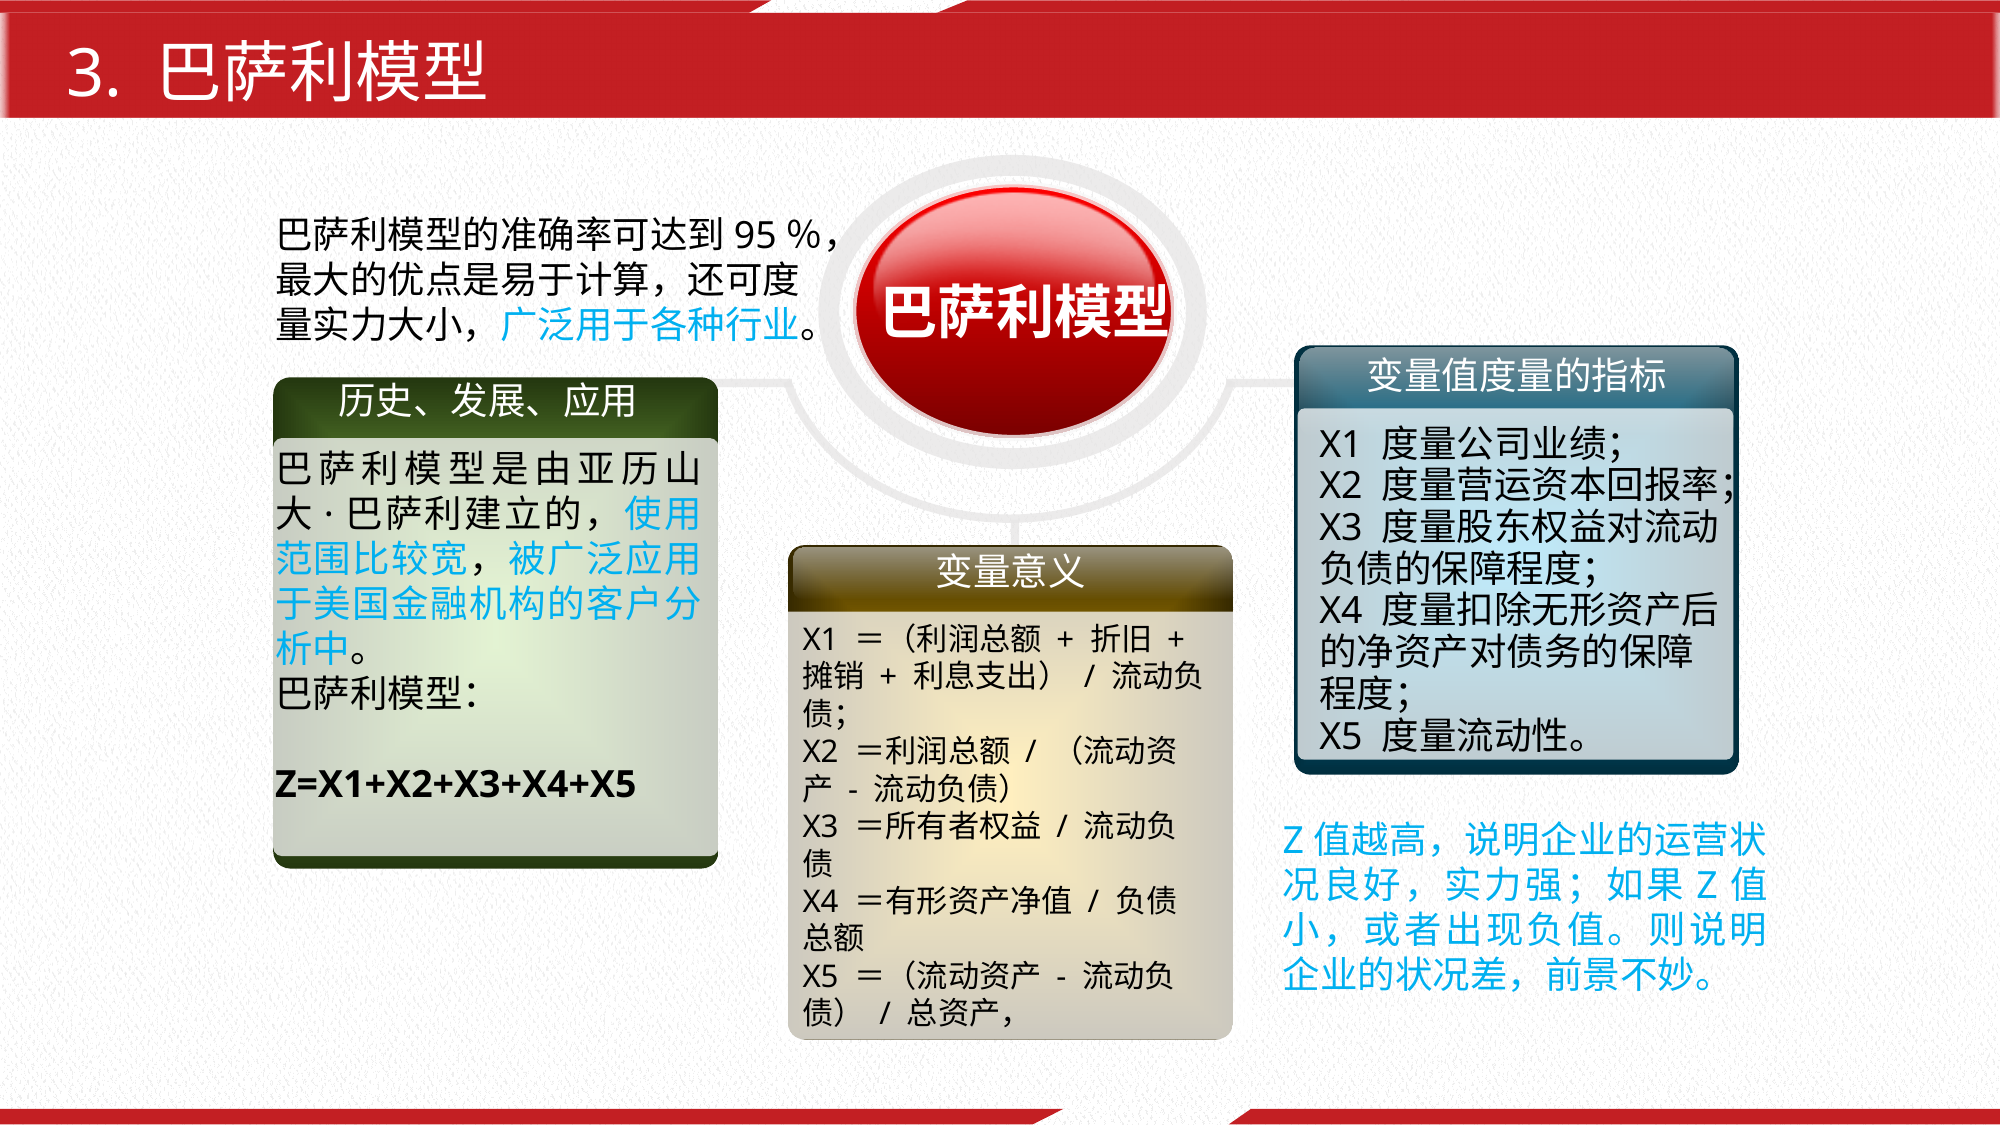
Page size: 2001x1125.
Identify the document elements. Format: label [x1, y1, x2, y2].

picture [0, 12, 2000, 118]
text_box [0, 118, 2000, 1125]
text_box [260, 165, 1782, 1040]
text_box [0, 0, 2000, 12]
